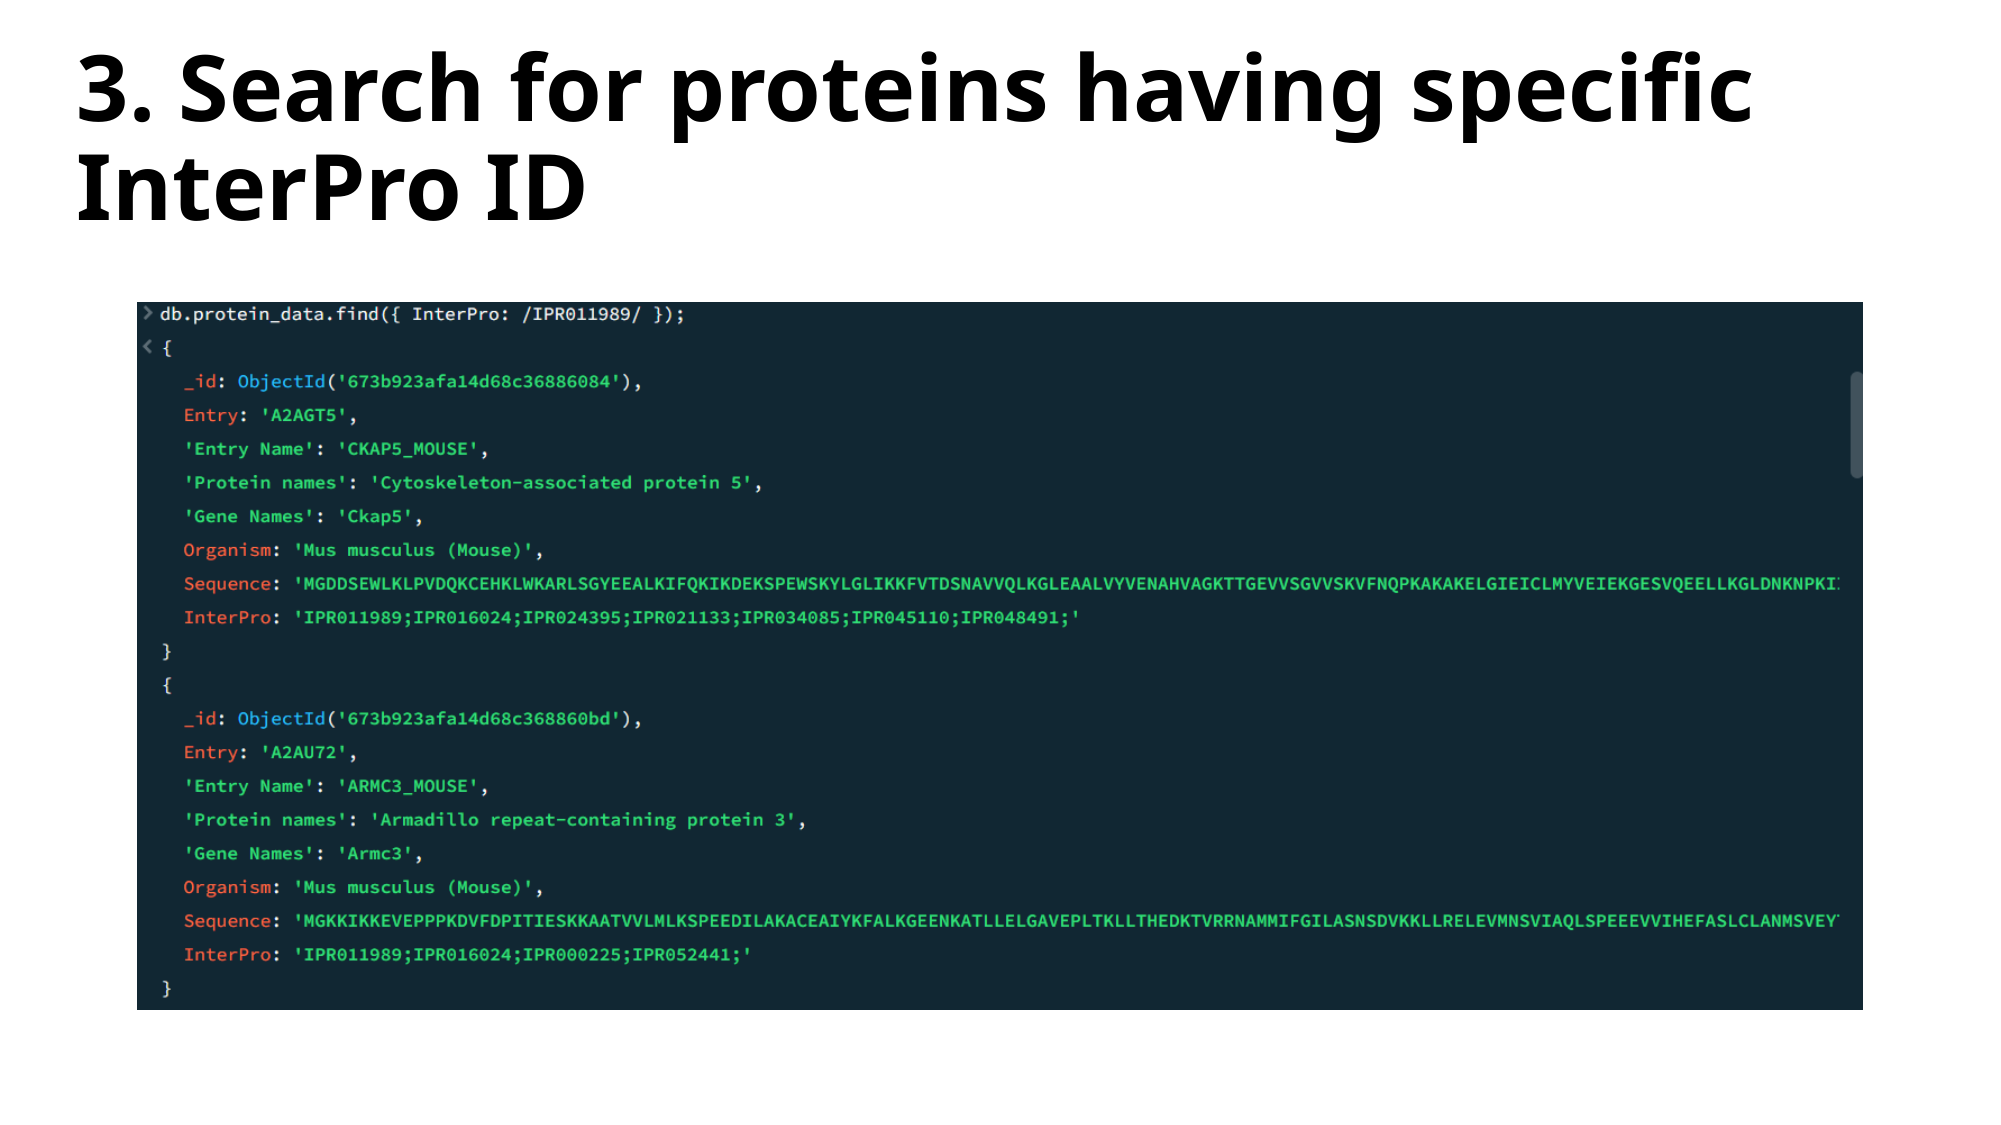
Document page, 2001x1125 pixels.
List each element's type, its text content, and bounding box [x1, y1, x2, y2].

title 3. Search for proteins having specific InterPro ID [61, 32, 1983, 250]
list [136, 302, 1863, 1011]
